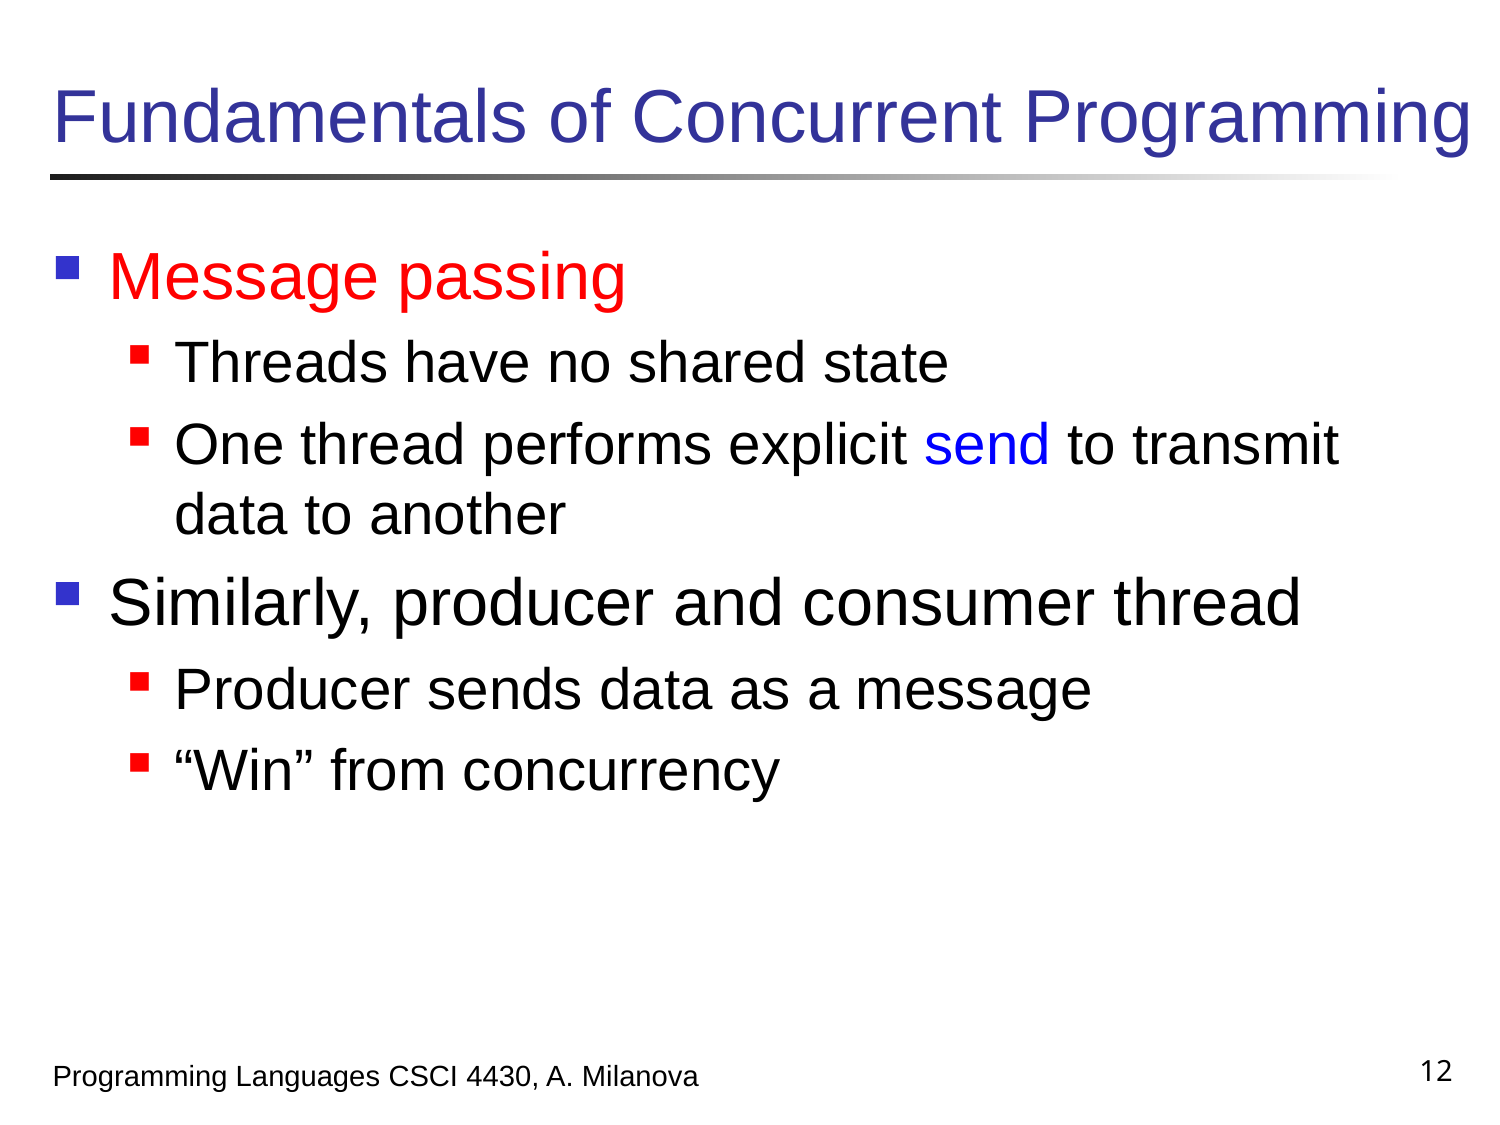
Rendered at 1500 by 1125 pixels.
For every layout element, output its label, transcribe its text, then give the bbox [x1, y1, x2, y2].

list Message passing Threads have no shared state One thread performs explicit send to transmit data to another Similarly, producer and consumer thread Producer sends data as a message “Win” from concurrency [37, 224, 1469, 1013]
footer Programming Languages CSCI 4430, A. Milanova [37, 1025, 813, 1100]
slide_number 12 [1155, 1024, 1468, 1100]
title Fundamentals of Concurrent Programming [37, 0, 1500, 165]
